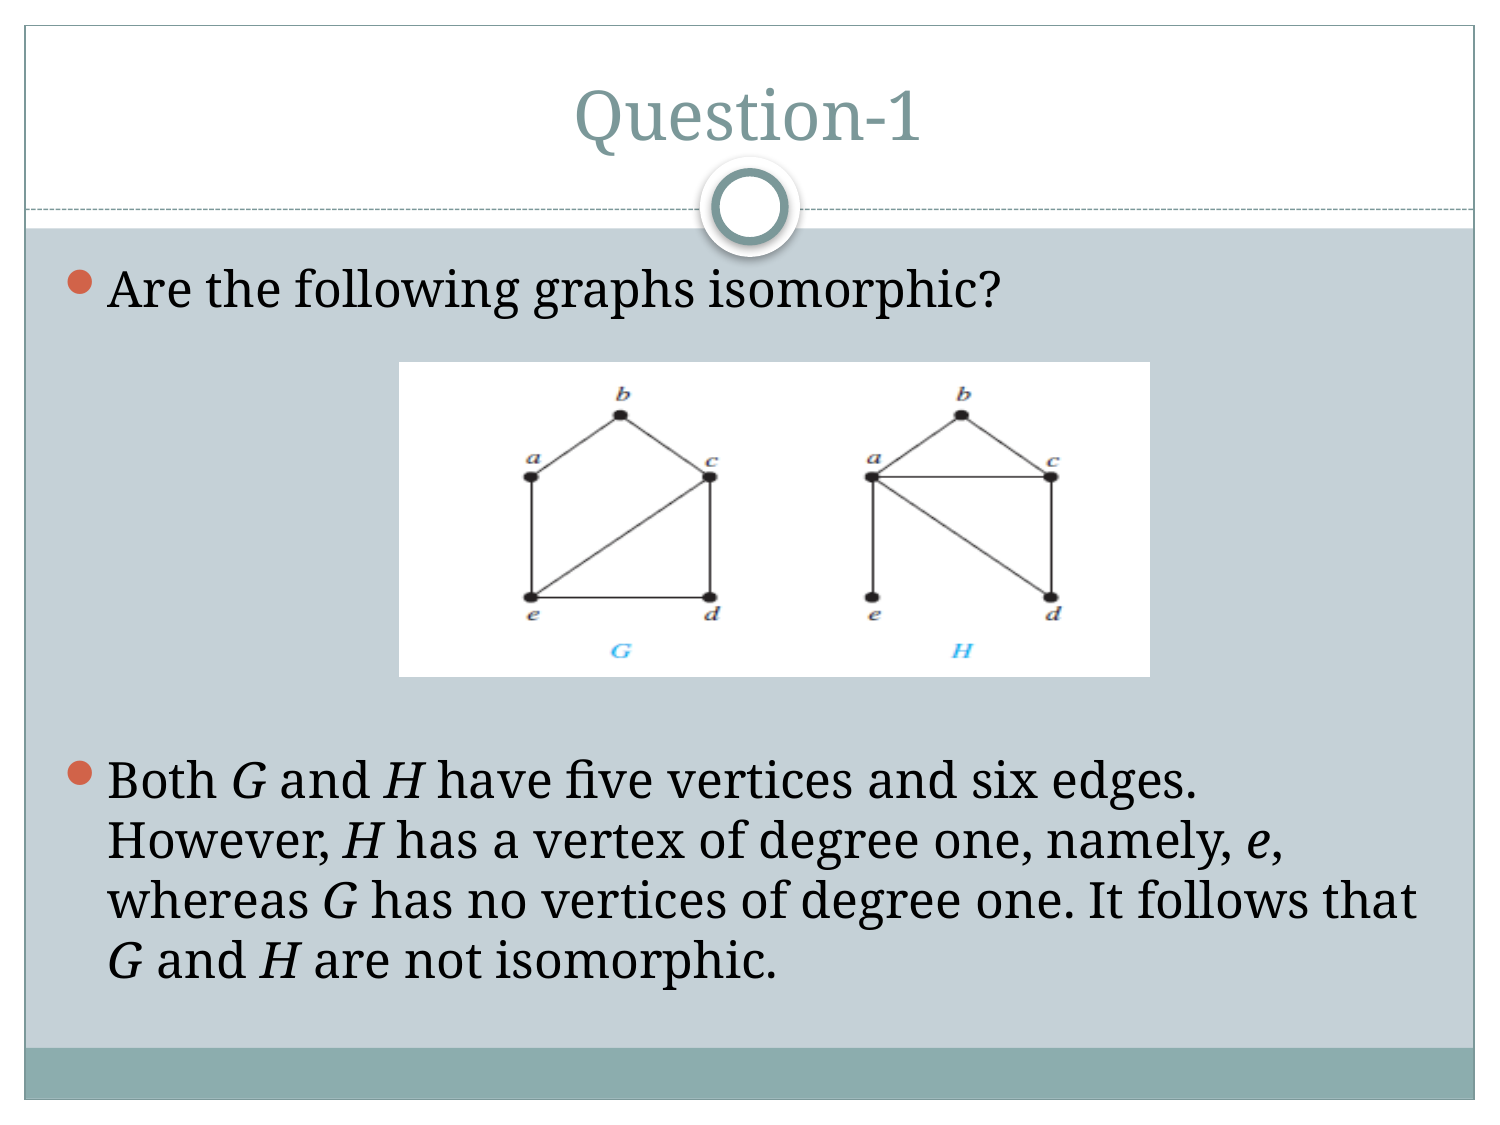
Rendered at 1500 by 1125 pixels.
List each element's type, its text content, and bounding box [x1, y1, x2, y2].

picture [399, 362, 1151, 677]
title Question-1 [49, 37, 1450, 162]
list Are the following graphs isomorphic? Both G and H have five vertices and six edges. However, H has a vertex of degree one, namely, e, whereas G has no vertices of degree one. It follows that G and H are not isomorphic. [49, 250, 1445, 1001]
